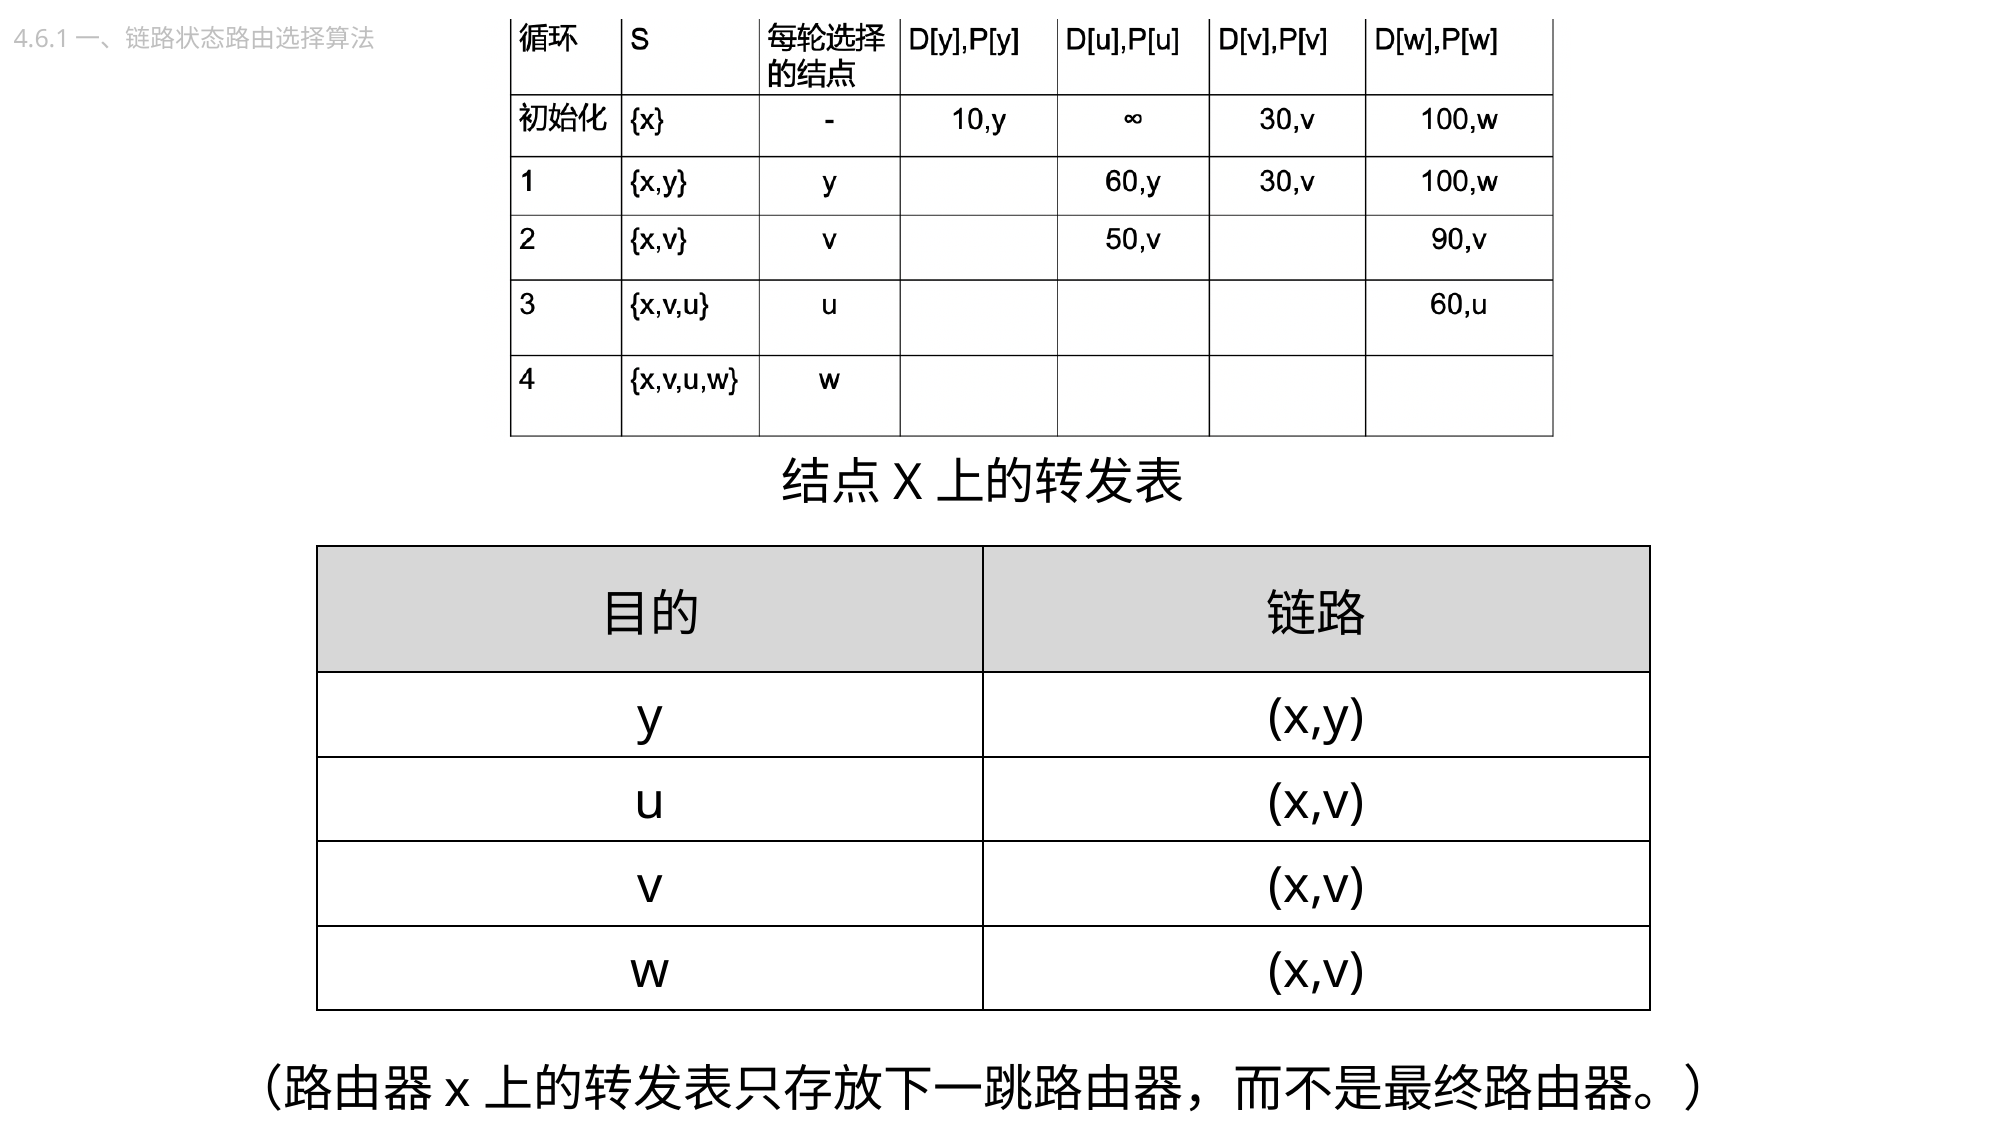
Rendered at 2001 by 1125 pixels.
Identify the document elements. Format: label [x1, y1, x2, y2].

text_box [0, 15, 391, 60]
picture [483, 19, 1571, 443]
table_cell [318, 842, 982, 925]
table_header [984, 547, 1649, 671]
table_cell [984, 673, 1649, 756]
table_cell [984, 842, 1649, 925]
table_cell [984, 927, 1649, 1009]
text_box [247, 442, 1719, 518]
table_cell [984, 758, 1649, 840]
table_cell [318, 927, 982, 1009]
table_header [318, 547, 982, 671]
table_cell [318, 758, 982, 840]
text_box [218, 1049, 1749, 1125]
table_cell [318, 673, 982, 756]
